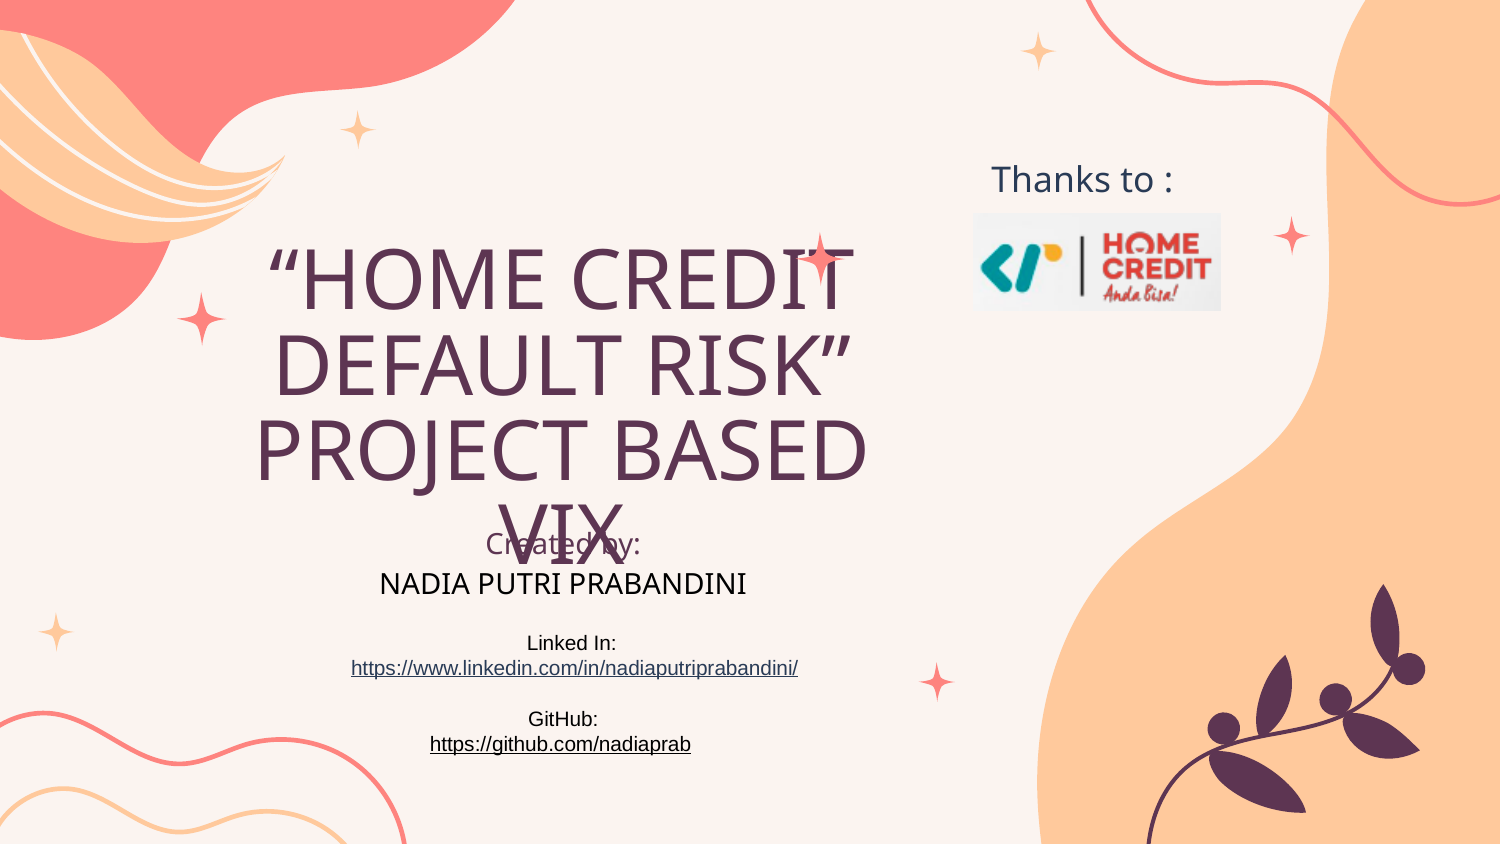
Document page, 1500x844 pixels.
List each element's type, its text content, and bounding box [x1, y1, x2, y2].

text_box NADIA PUTRI PRABANDINI [246, 550, 880, 628]
text_box Created by: [381, 518, 745, 568]
text_box Linked In: https://www.linkedin.com/in/nadiaputriprabandini/ [313, 614, 836, 716]
text_box GitHub: https://github.com/nadiaprab [348, 716, 779, 793]
text_box [176, 291, 227, 347]
subtitle Thanks to : [747, 176, 1418, 223]
text_box [795, 231, 846, 287]
picture [972, 213, 1221, 311]
title “HOME CREDIT DEFAULT RISK” PROJECT BASED VIX [226, 220, 898, 519]
